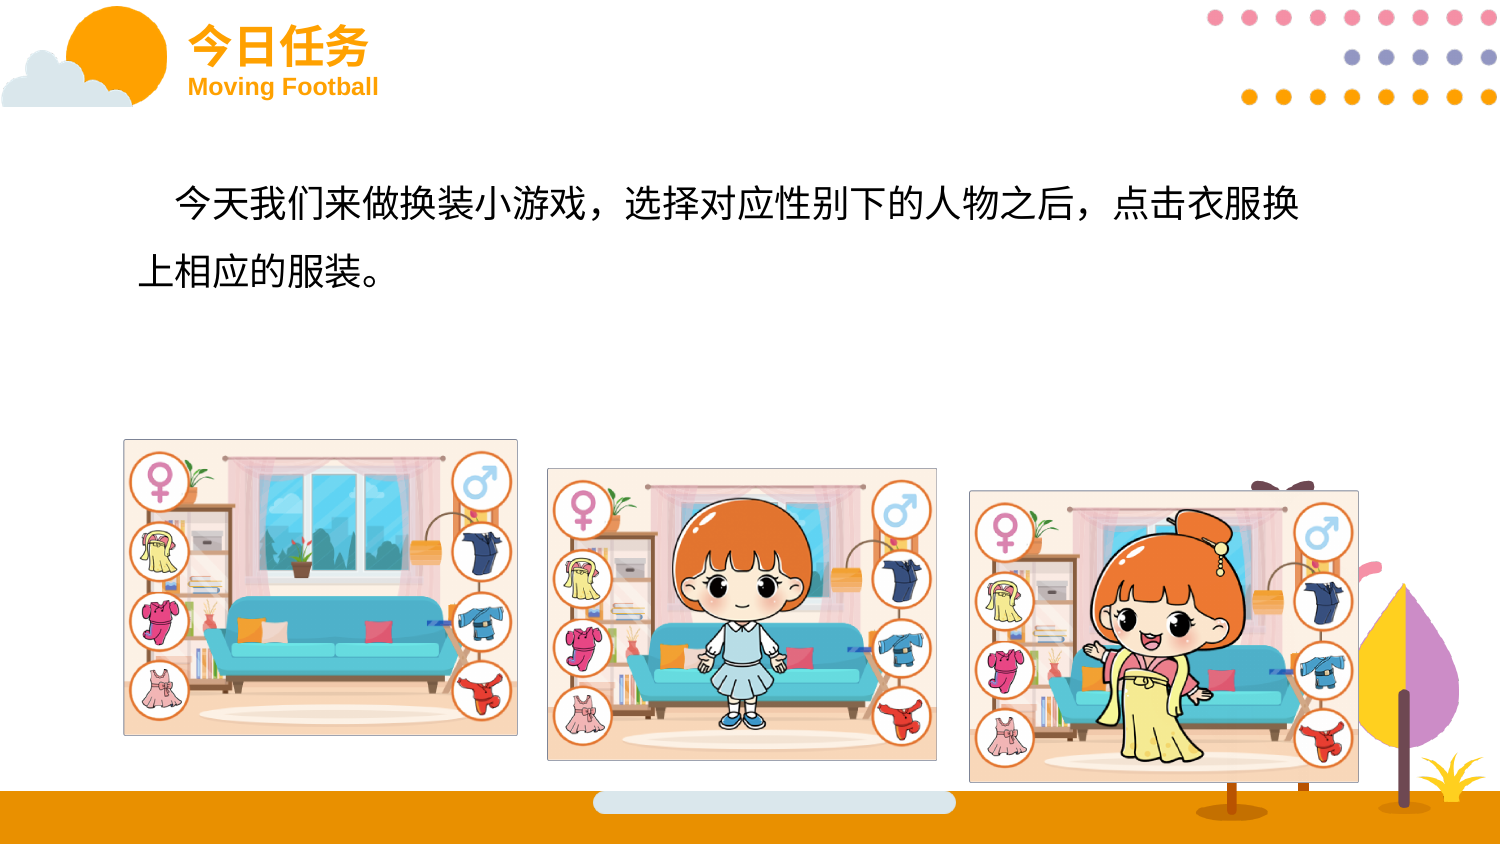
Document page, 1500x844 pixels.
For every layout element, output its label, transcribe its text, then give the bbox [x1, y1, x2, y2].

text_box 今天我们来做换装小游戏，选择对应性别下的人物之后，点击衣服换上相应的服装。 [122, 150, 1337, 401]
picture [0, 480, 1500, 844]
text_box Moving Football [172, 63, 964, 109]
picture [0, 6, 167, 107]
picture [546, 468, 937, 761]
picture [123, 439, 518, 736]
text_box 今日任务 [172, 10, 638, 81]
picture [1183, 0, 1500, 119]
